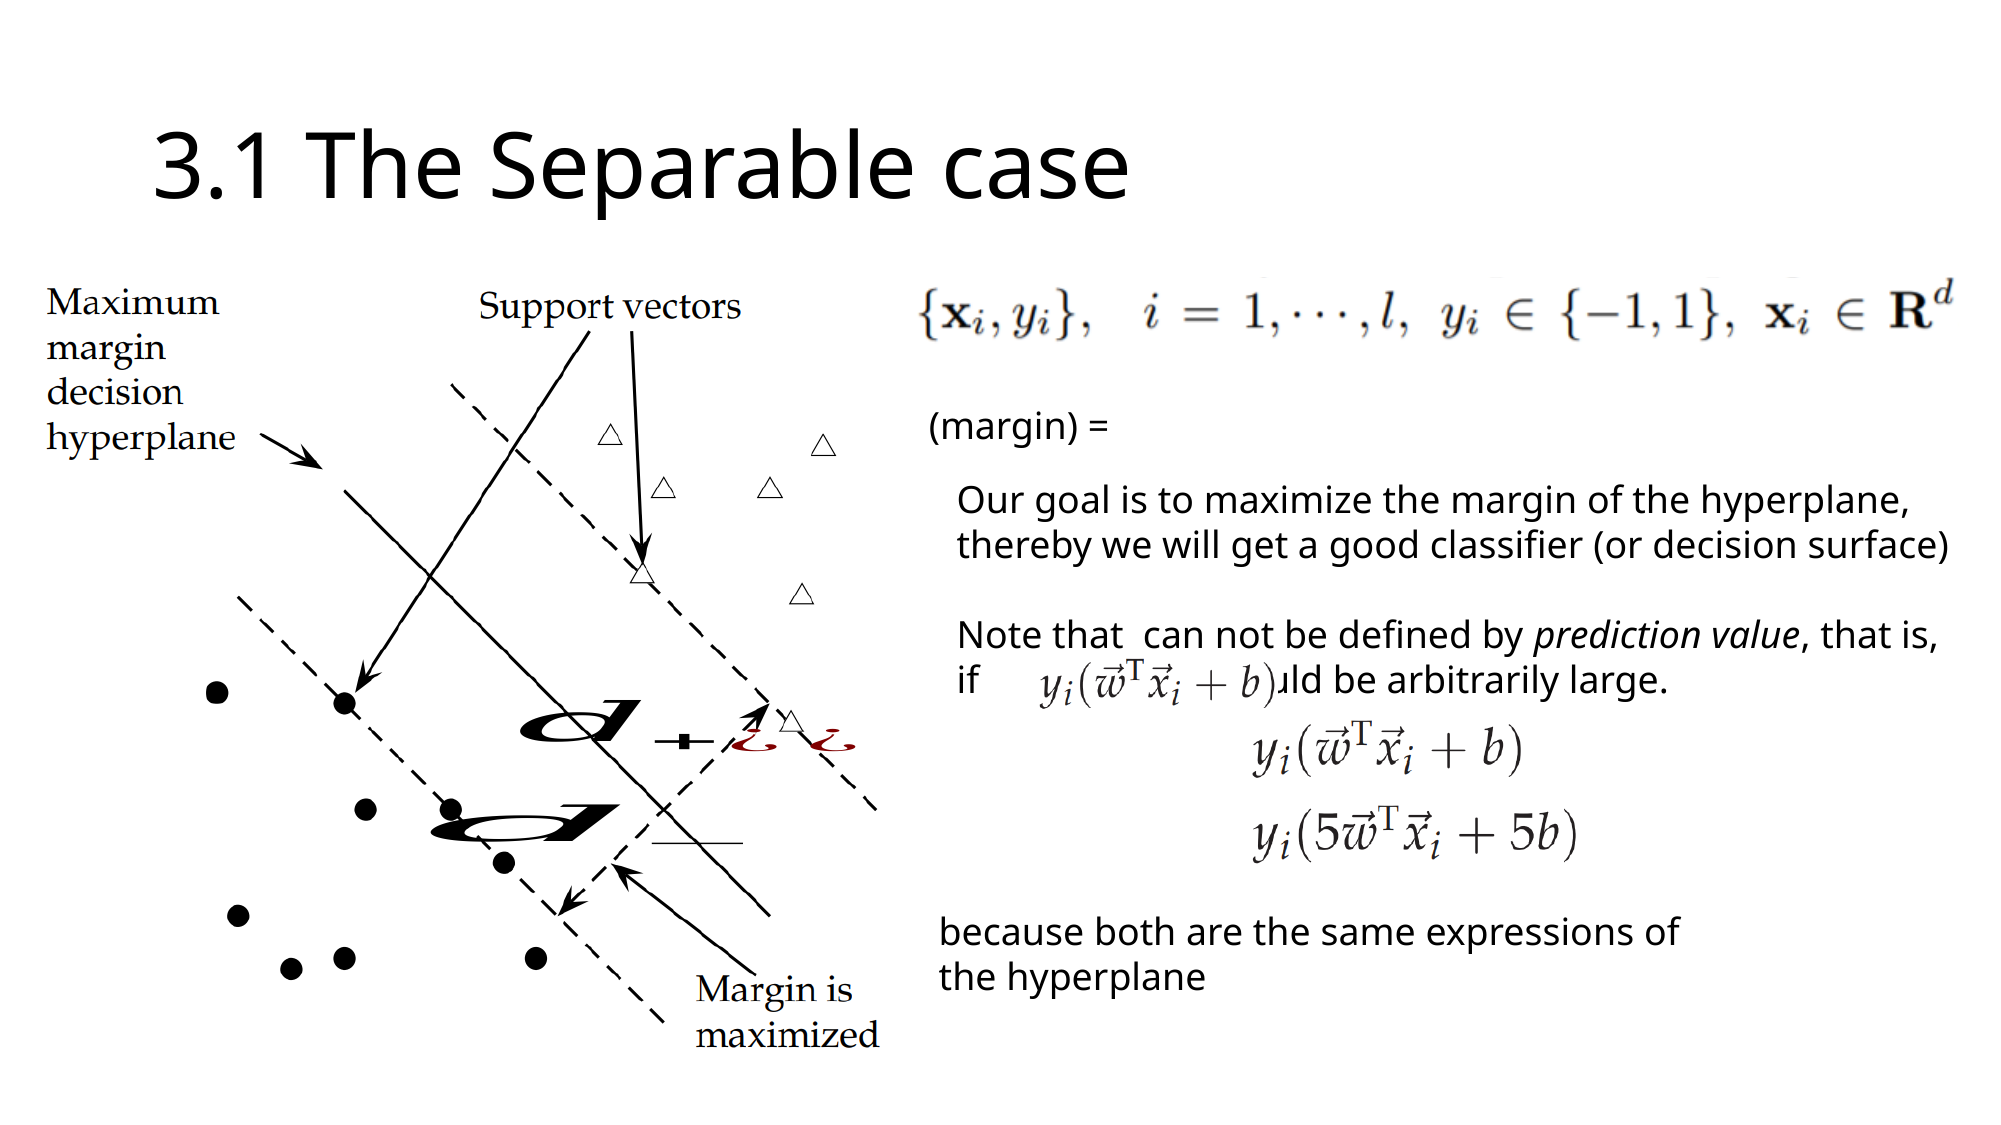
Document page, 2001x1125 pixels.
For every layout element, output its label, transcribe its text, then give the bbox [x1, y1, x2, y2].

text_box because both are the same expressions of the hyperplane [949, 900, 1705, 1006]
picture [1027, 656, 1278, 715]
picture [1238, 802, 1585, 871]
title 3.1 The Separable case [137, 59, 1863, 277]
picture [14, 245, 1960, 1082]
picture [1238, 717, 1525, 785]
